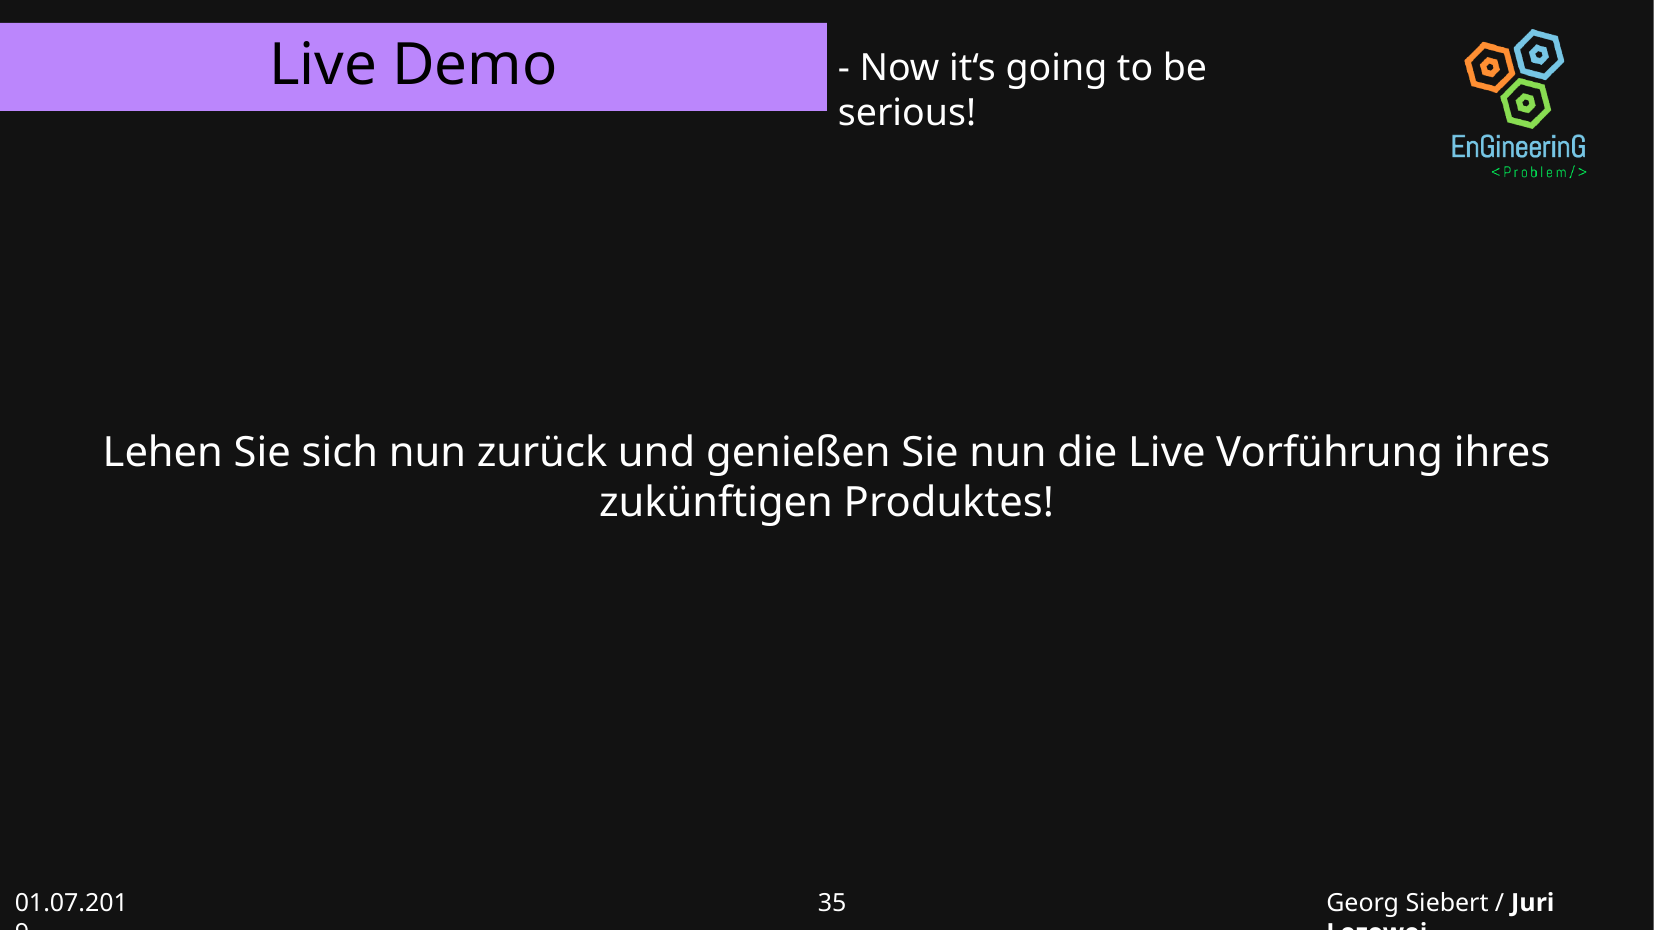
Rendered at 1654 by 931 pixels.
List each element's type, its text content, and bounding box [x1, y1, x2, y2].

text_box Lehen Sie sich nun zurück und genießen Sie nun die Live Vorführung ihres zukünftigen Produktes! [0, 417, 1654, 533]
text_box - Now it‘s going to be serious! [823, 35, 1336, 141]
picture [1382, 29, 1654, 186]
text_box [0, 878, 1654, 925]
title Live Demo [0, 22, 827, 111]
